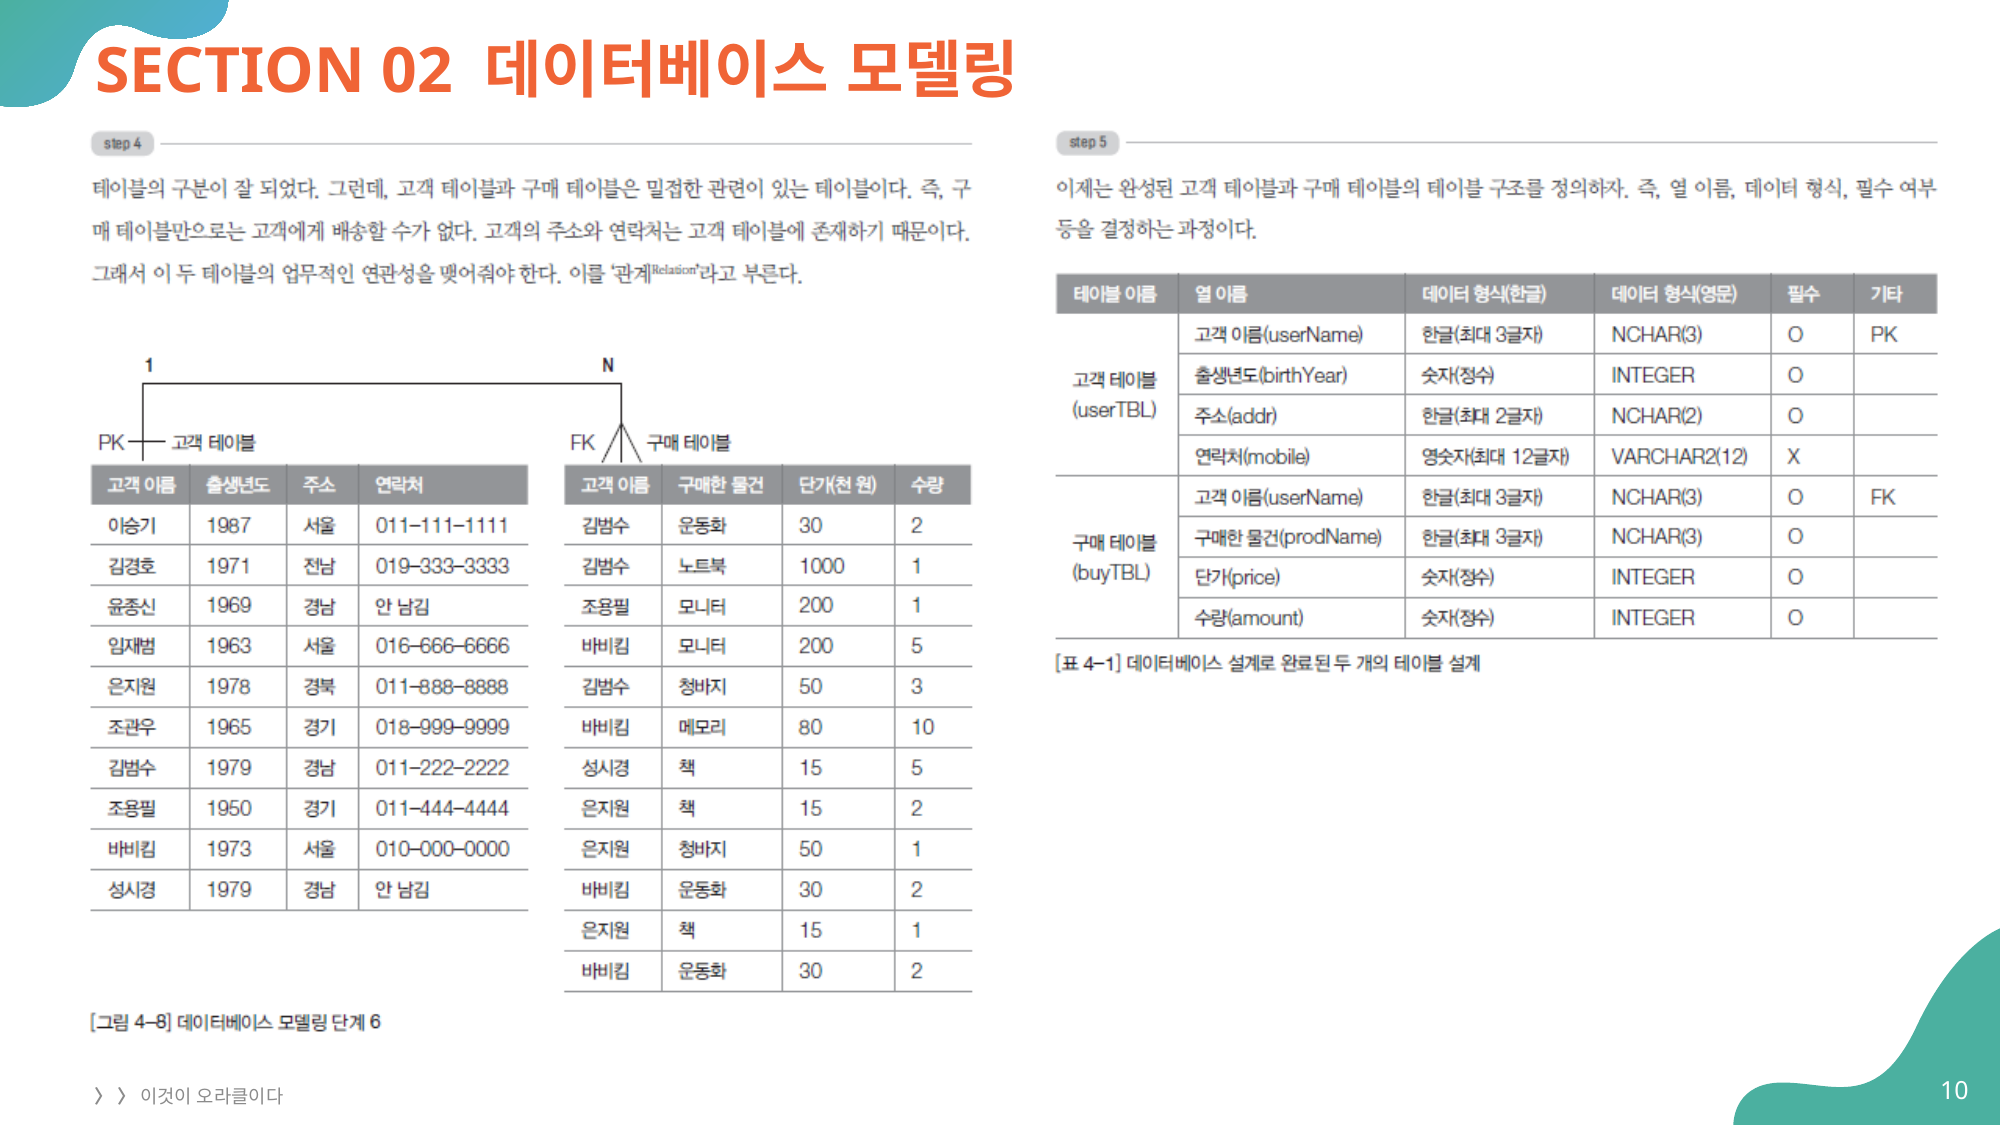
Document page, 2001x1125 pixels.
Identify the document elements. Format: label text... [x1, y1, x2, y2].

footer 〉 〉 이것이 오라클이다 [79, 1078, 755, 1114]
picture [83, 344, 985, 1052]
title SECTION 02 데이터베이스 모델링 [79, 17, 1931, 128]
slide_number 10 [1917, 1061, 1984, 1122]
picture [84, 115, 977, 298]
picture [1045, 120, 1941, 689]
